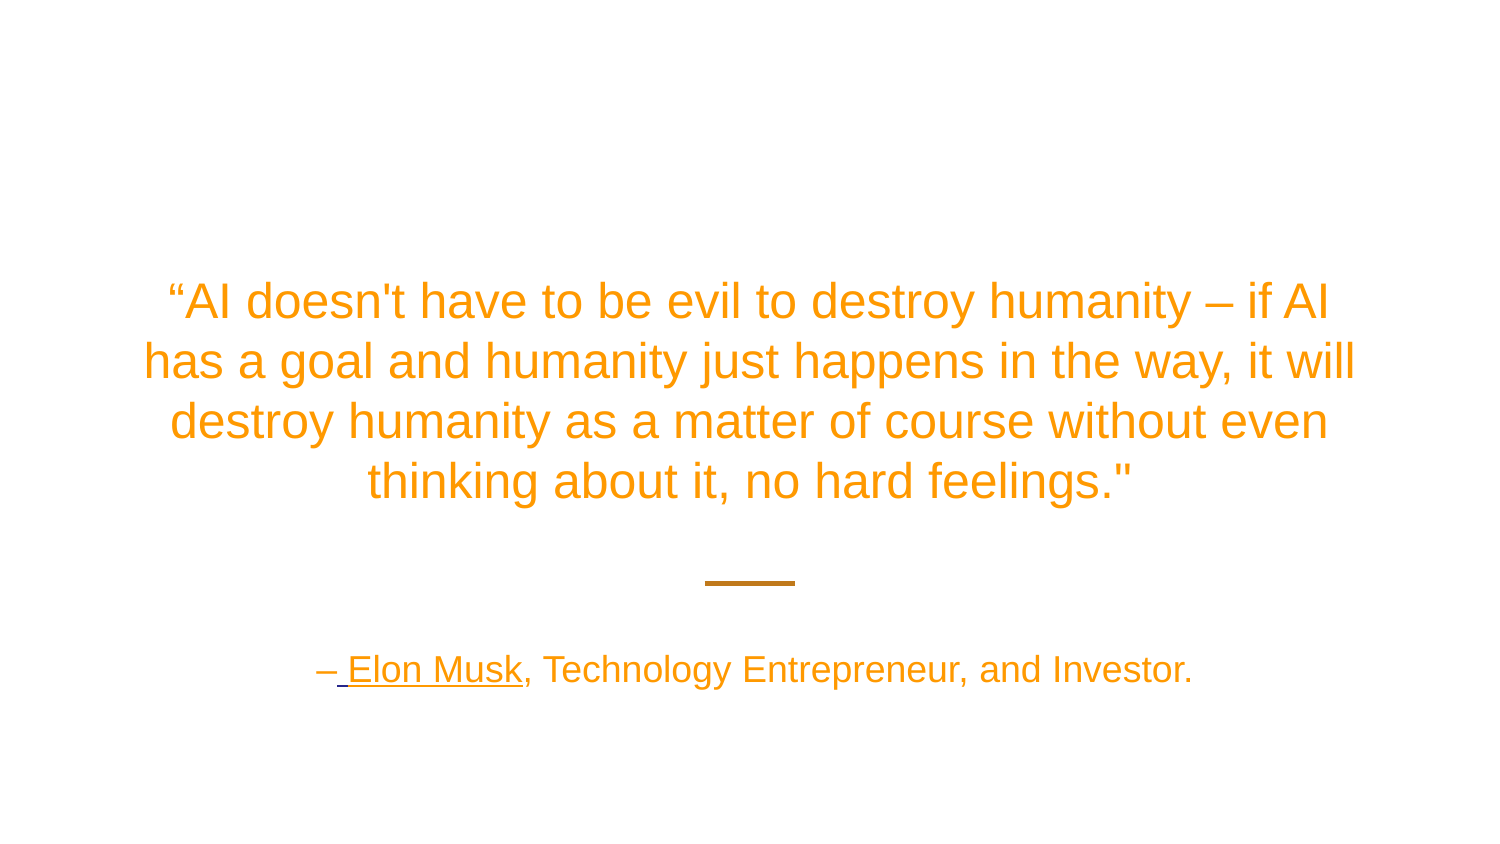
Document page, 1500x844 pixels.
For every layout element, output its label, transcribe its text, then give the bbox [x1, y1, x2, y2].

title “AI doesn't have to be evil to destroy humanity – if AI has a goal and humanity just happens in the way, it will destroy humanity as a matter of course without even thinking about it, no hard feelings." – Elon Musk, Technology Entrepreneur, and Investor. [126, 92, 1374, 626]
